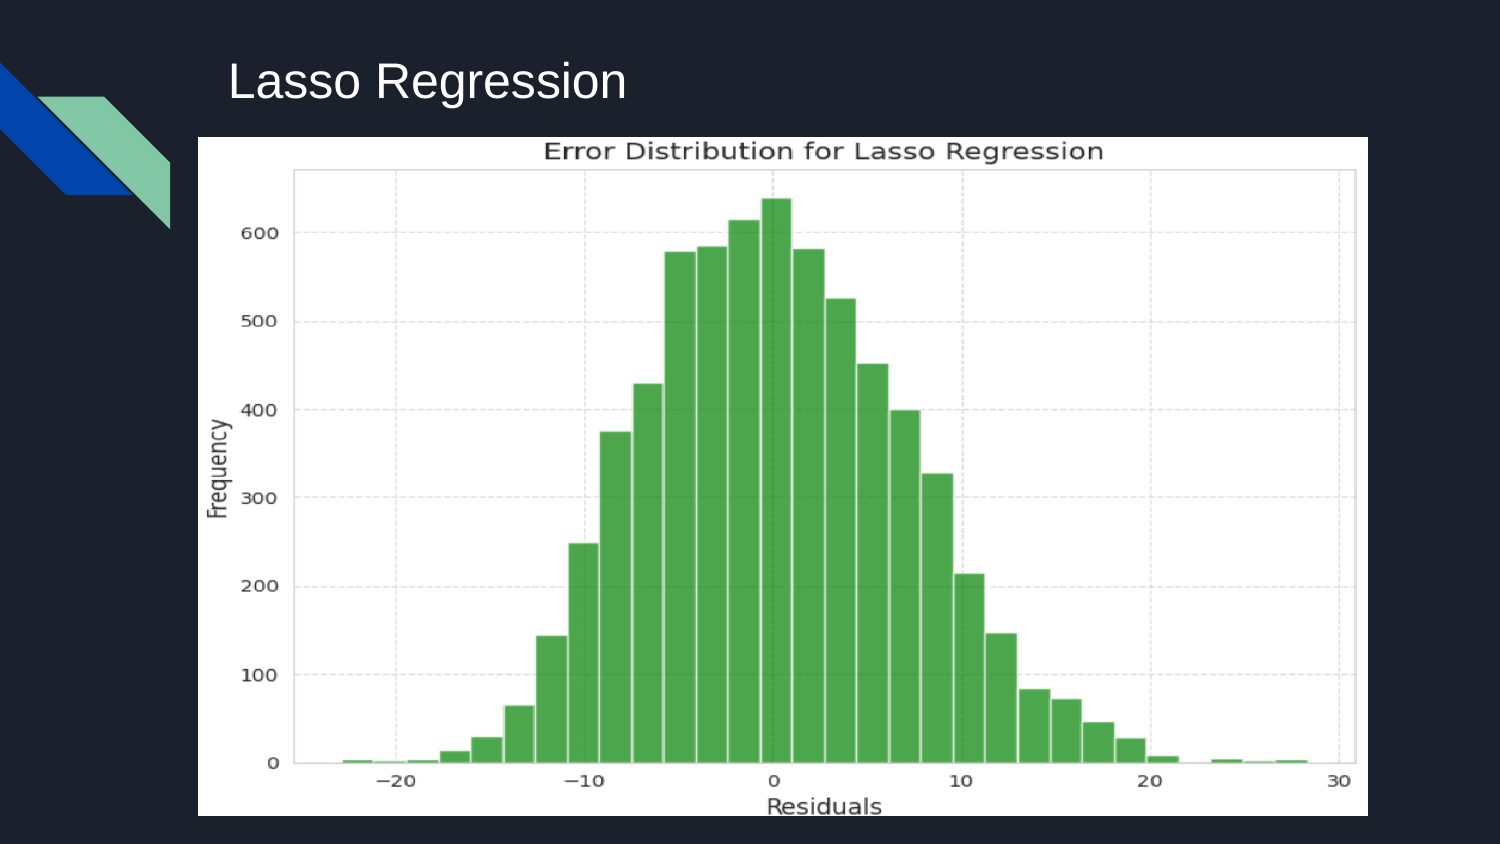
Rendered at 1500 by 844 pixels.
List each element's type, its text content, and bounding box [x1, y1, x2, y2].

picture [197, 137, 1368, 817]
title Lasso Regression [212, 33, 1368, 137]
